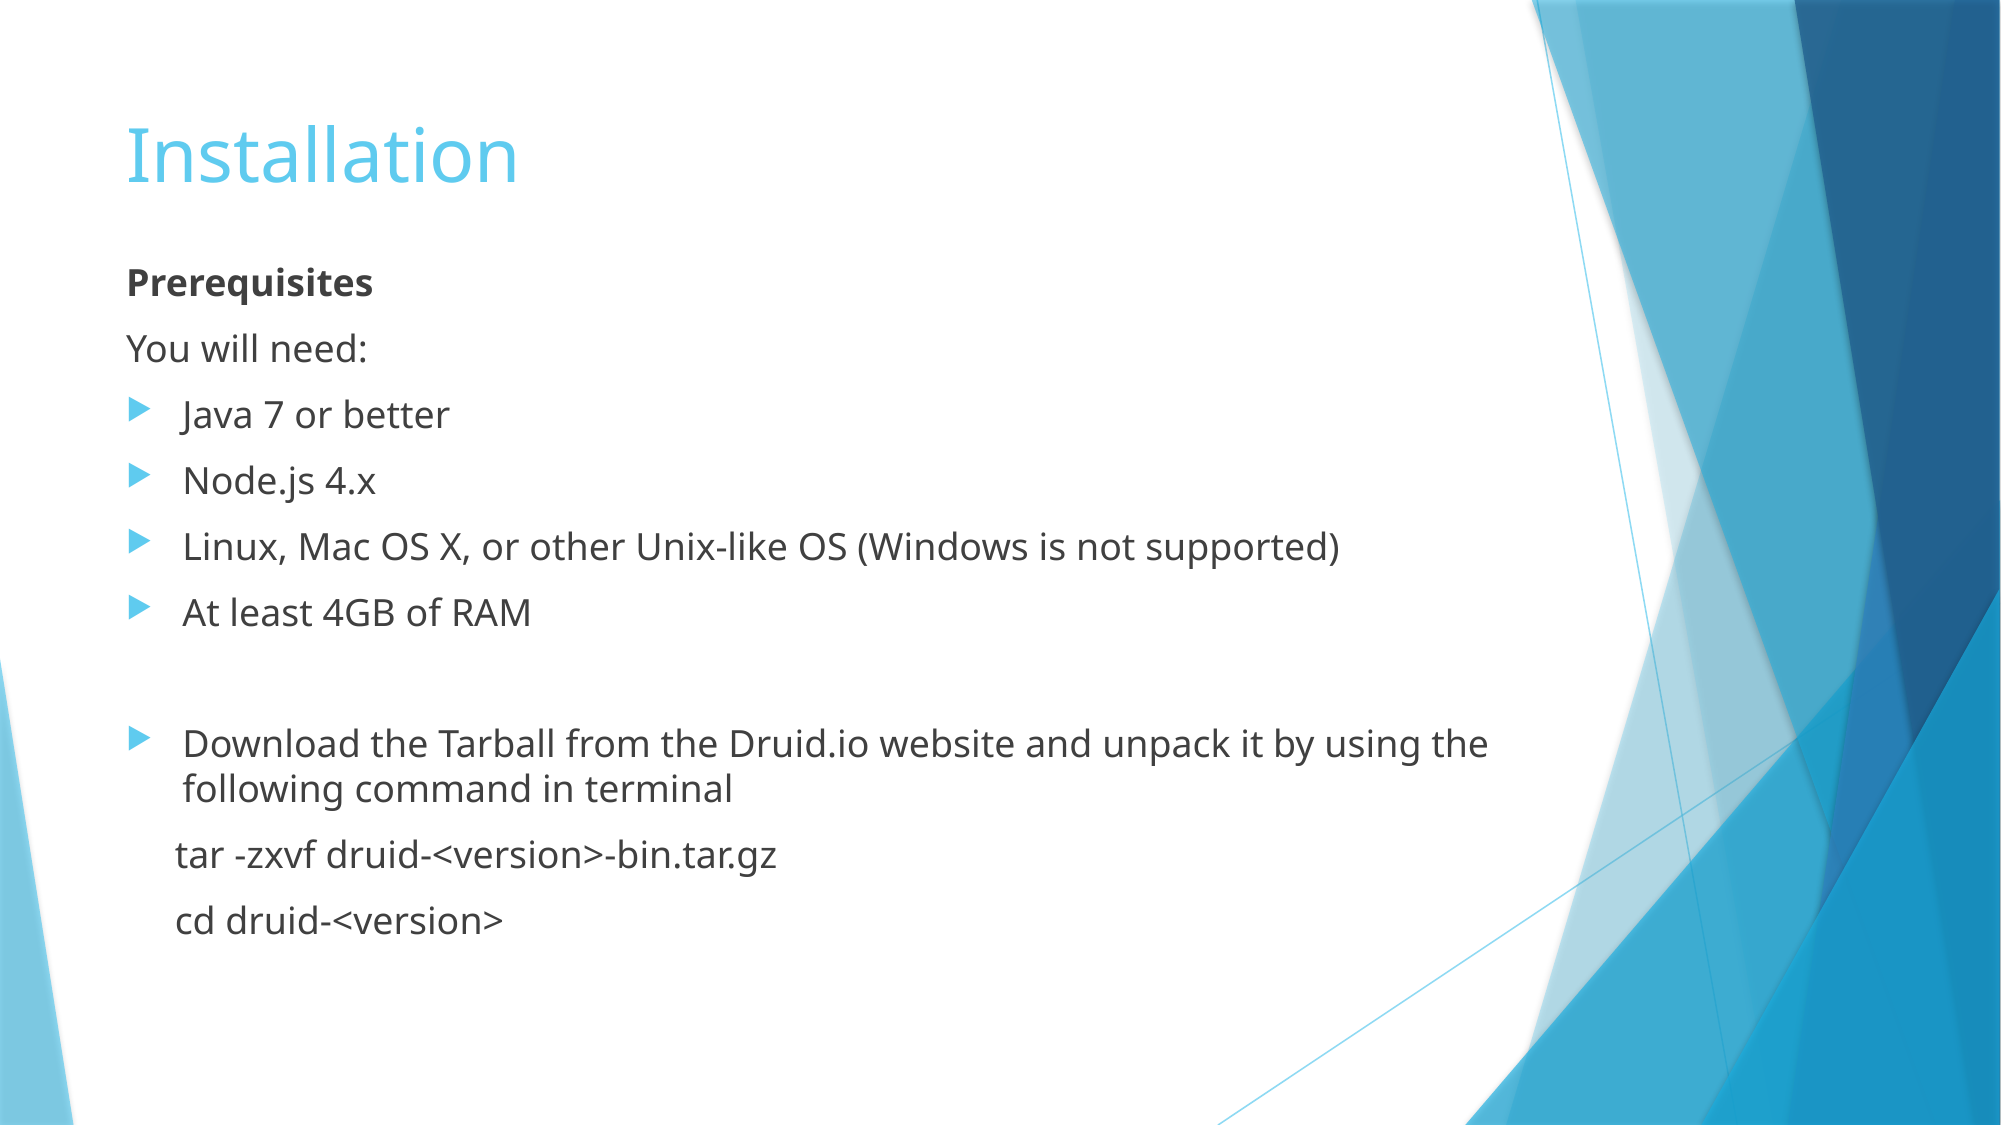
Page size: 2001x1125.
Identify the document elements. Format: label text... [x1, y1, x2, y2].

title Installation [111, 99, 1522, 213]
list Prerequisites You will need: Java 7 or better Node.js 4.x Linux, Mac OS X, or other Unix-like OS (Windows is not supported) At least 4GB of RAM Download the Tarball from the Druid.io website and unpack it by using the following command in terminal tar -zxvf druid-<version>-bin.tar.gz cd druid-<version> [111, 251, 1522, 991]
